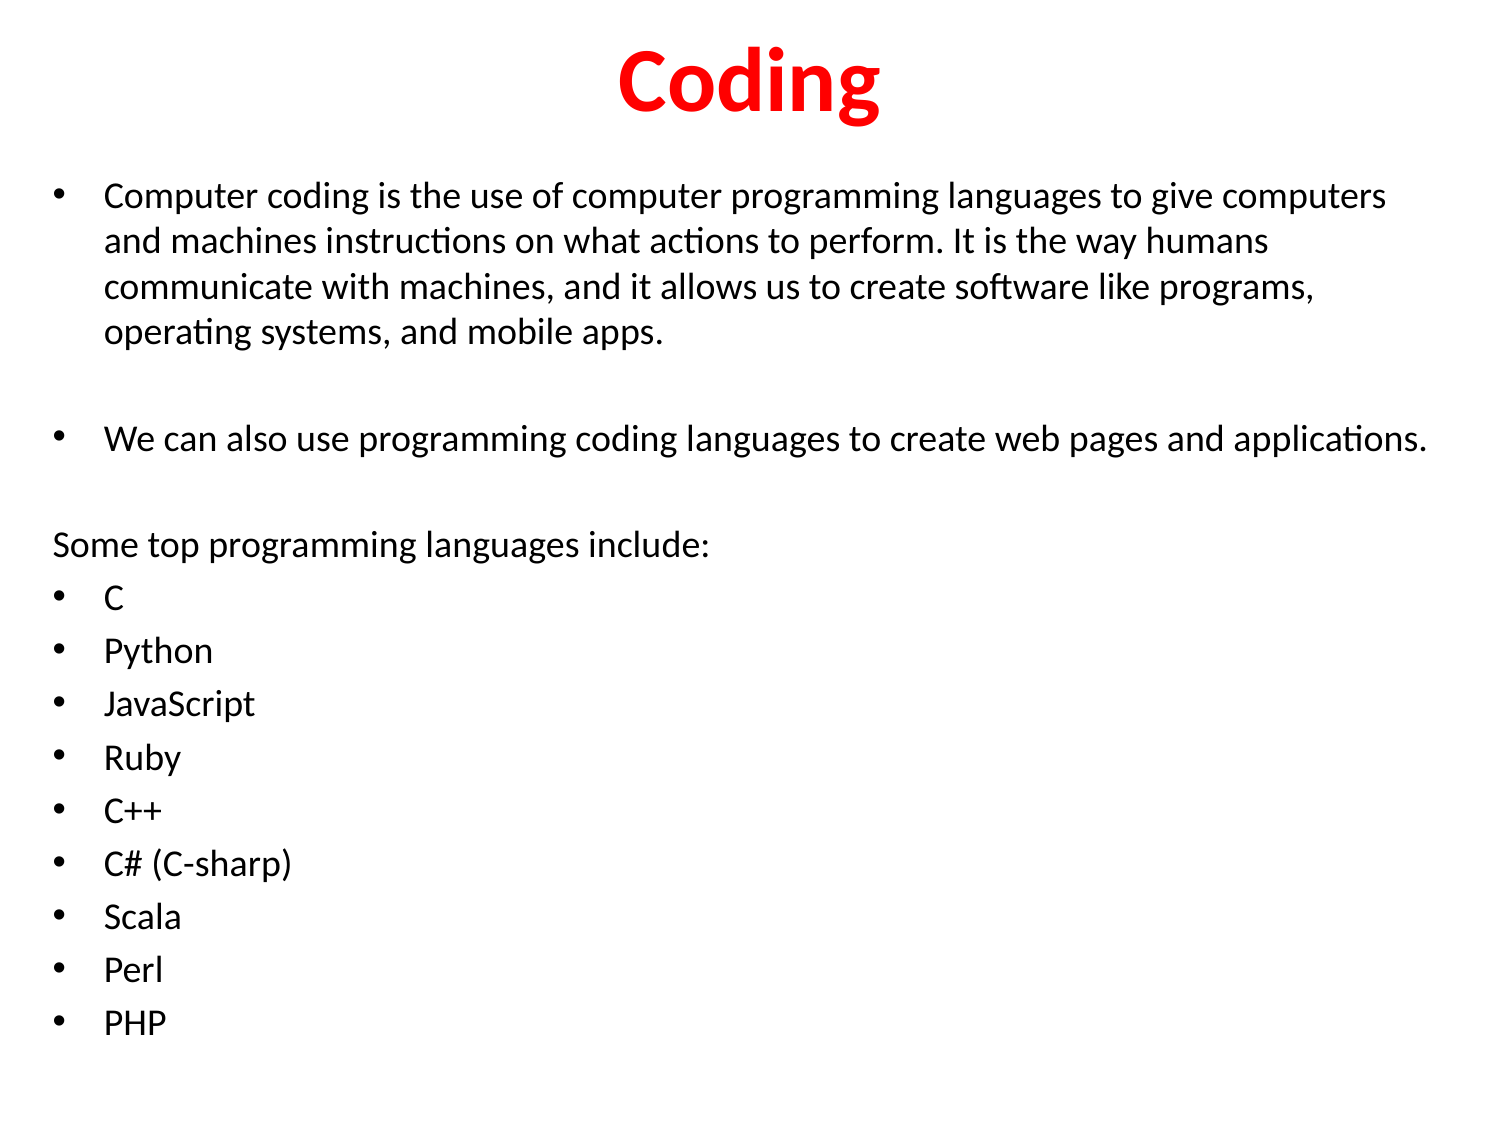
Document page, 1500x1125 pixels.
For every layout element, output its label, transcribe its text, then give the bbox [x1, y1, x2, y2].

list Computer coding is the use of computer programming languages to give computers and machines instructions on what actions to perform. It is the way humans communicate with machines, and it allows us to create software like programs, operating systems, and mobile apps. We can also use programming coding languages to create web pages and applications. Some top programming languages include: C Python JavaScript Ruby C++ C# (C-sharp) Scala Perl PHP [37, 162, 1463, 1088]
title Coding [75, 0, 1425, 150]
